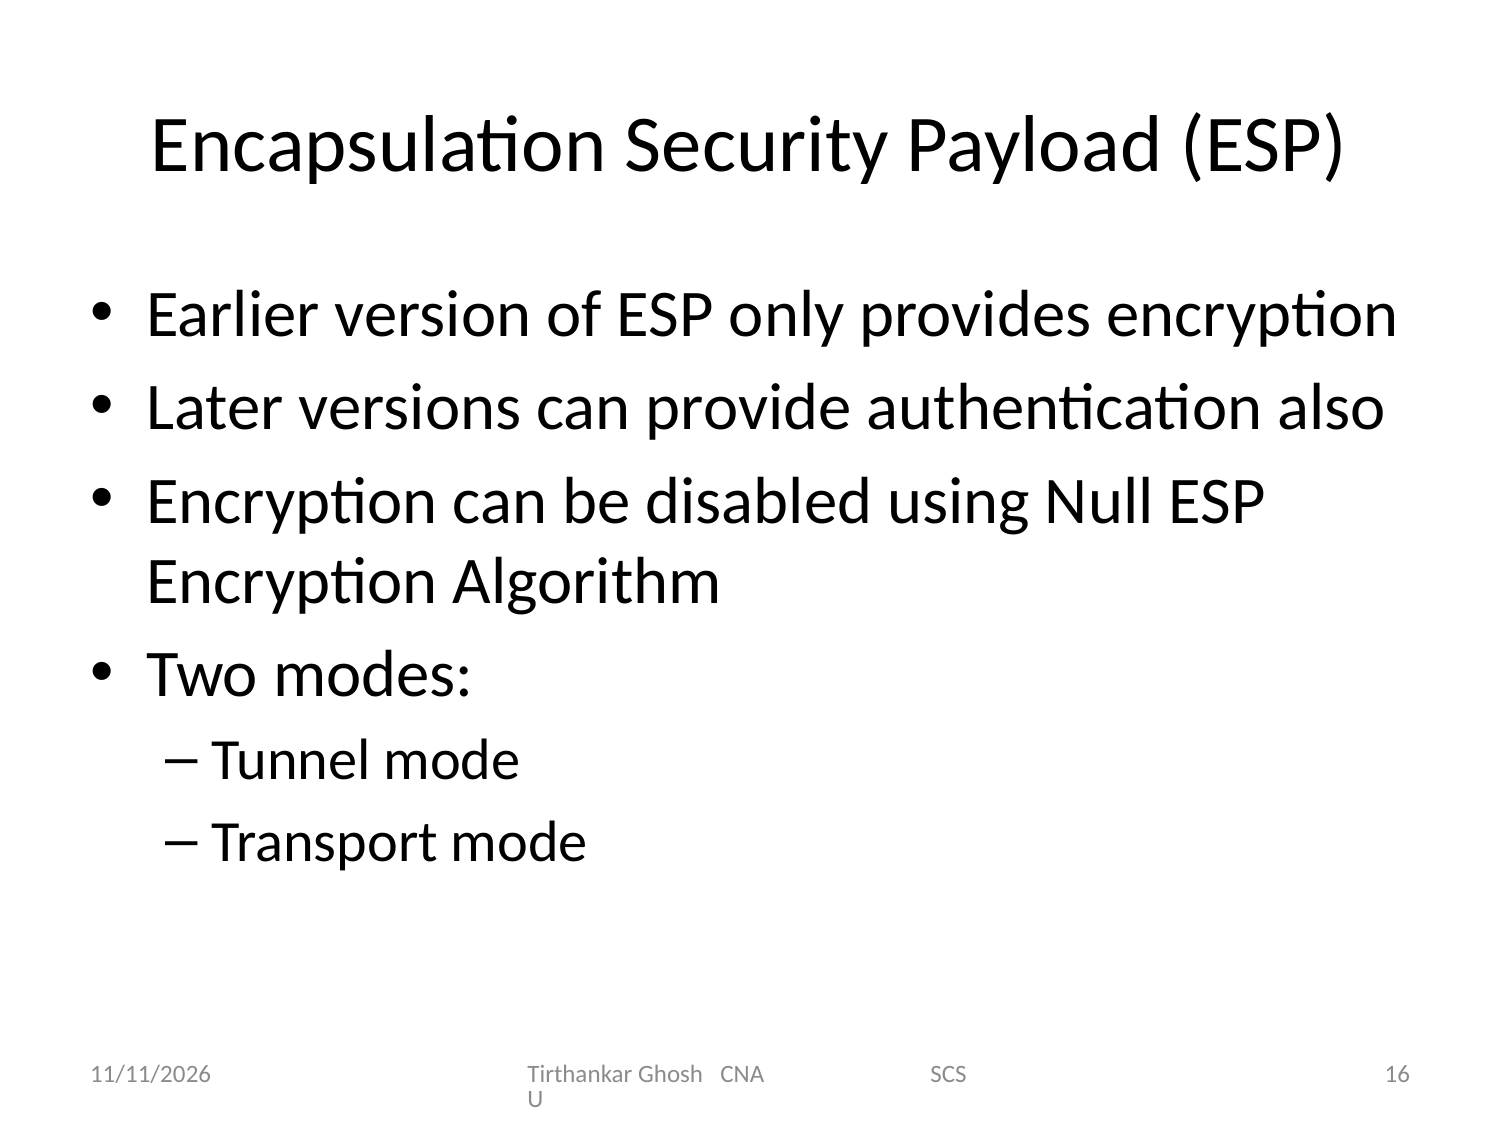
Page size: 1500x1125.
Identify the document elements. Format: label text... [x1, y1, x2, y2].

title Encapsulation Security Payload (ESP) [75, 45, 1425, 233]
slide_number 16 [1074, 1042, 1425, 1103]
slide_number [75, 1042, 425, 1103]
list Earlier version of ESP only provides encryption Later versions can provide authentication also Encryption can be disabled using Null ESP Encryption Algorithm Two modes: Tunnel mode Transport mode [75, 262, 1425, 1005]
footer Tirthankar Ghosh CNA SCSU [512, 1042, 988, 1103]
